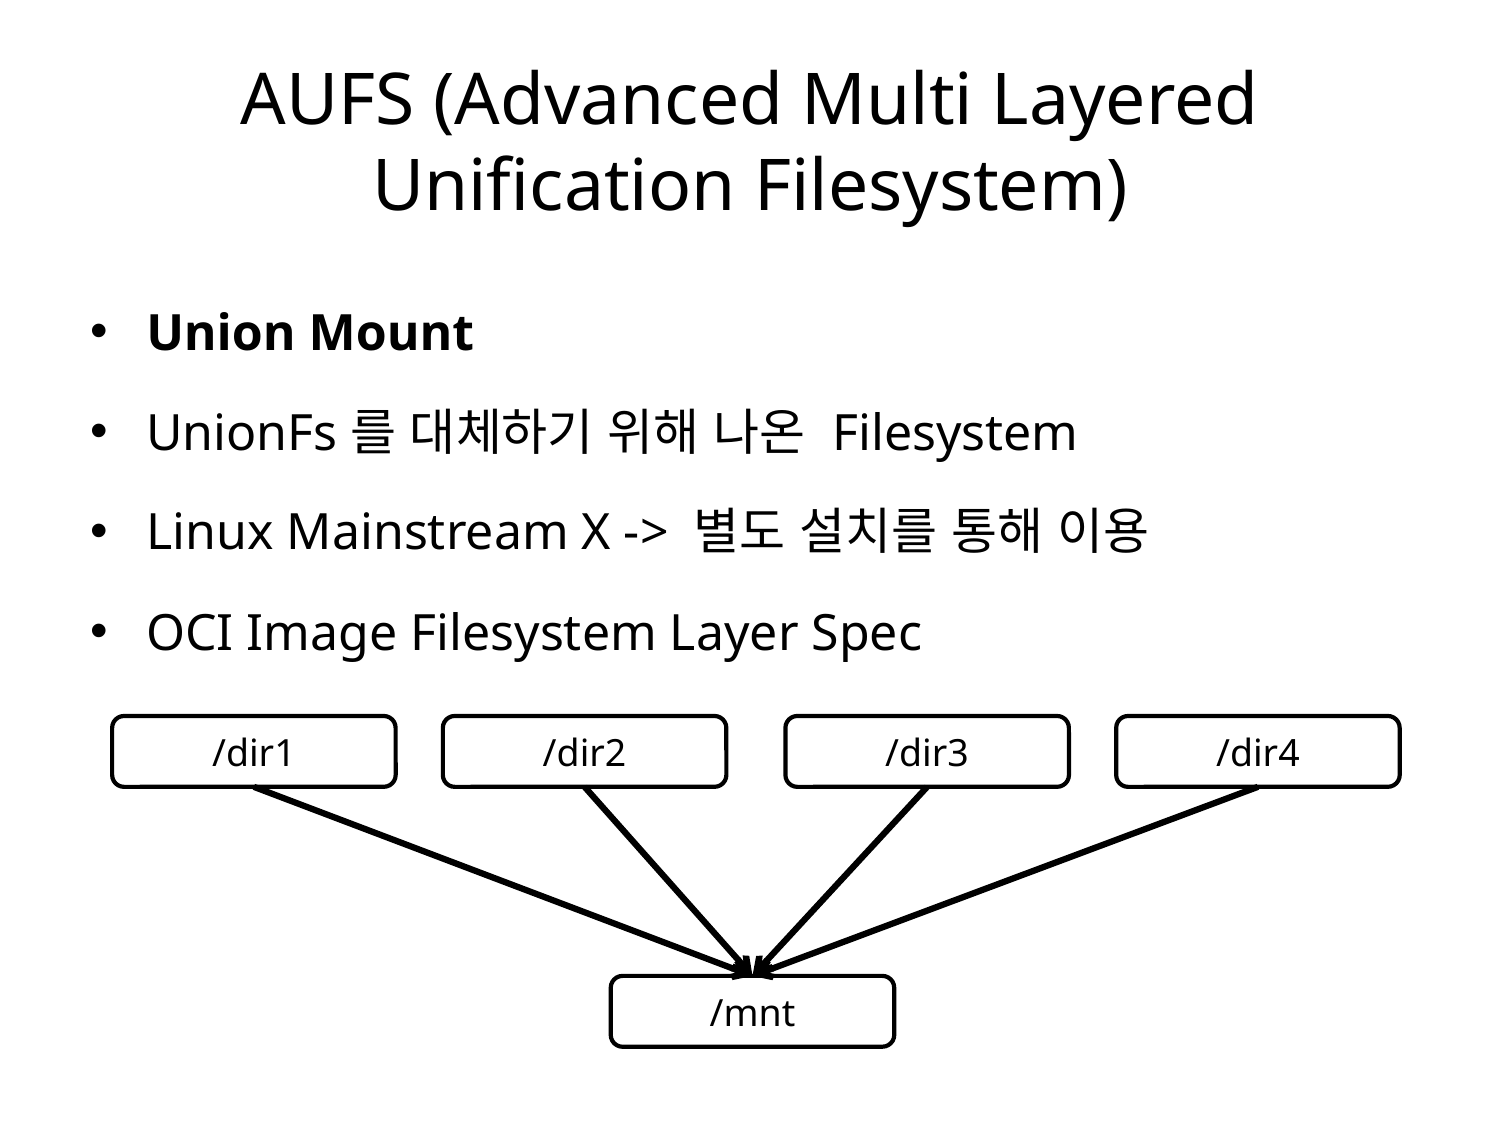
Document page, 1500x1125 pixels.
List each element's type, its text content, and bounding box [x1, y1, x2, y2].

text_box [752, 786, 1259, 977]
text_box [253, 786, 583, 977]
title AUFS (Advanced Multi Layered Unification Filesystem) [75, 45, 1425, 233]
list Union Mount UnionFs를 대체하기 위해 나온 Filesystem Linux Mainstream X -> 별도 설치를 통해 이용 OCI Image Filesystem Layer Spec [75, 262, 1425, 1005]
text_box /dir2 [440, 713, 729, 785]
text_box /dir3 [783, 713, 1072, 785]
text_box /mnt [608, 984, 897, 1049]
text_box /dir1 [110, 713, 398, 789]
text_box /dir4 [1114, 713, 1402, 789]
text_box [584, 786, 750, 977]
